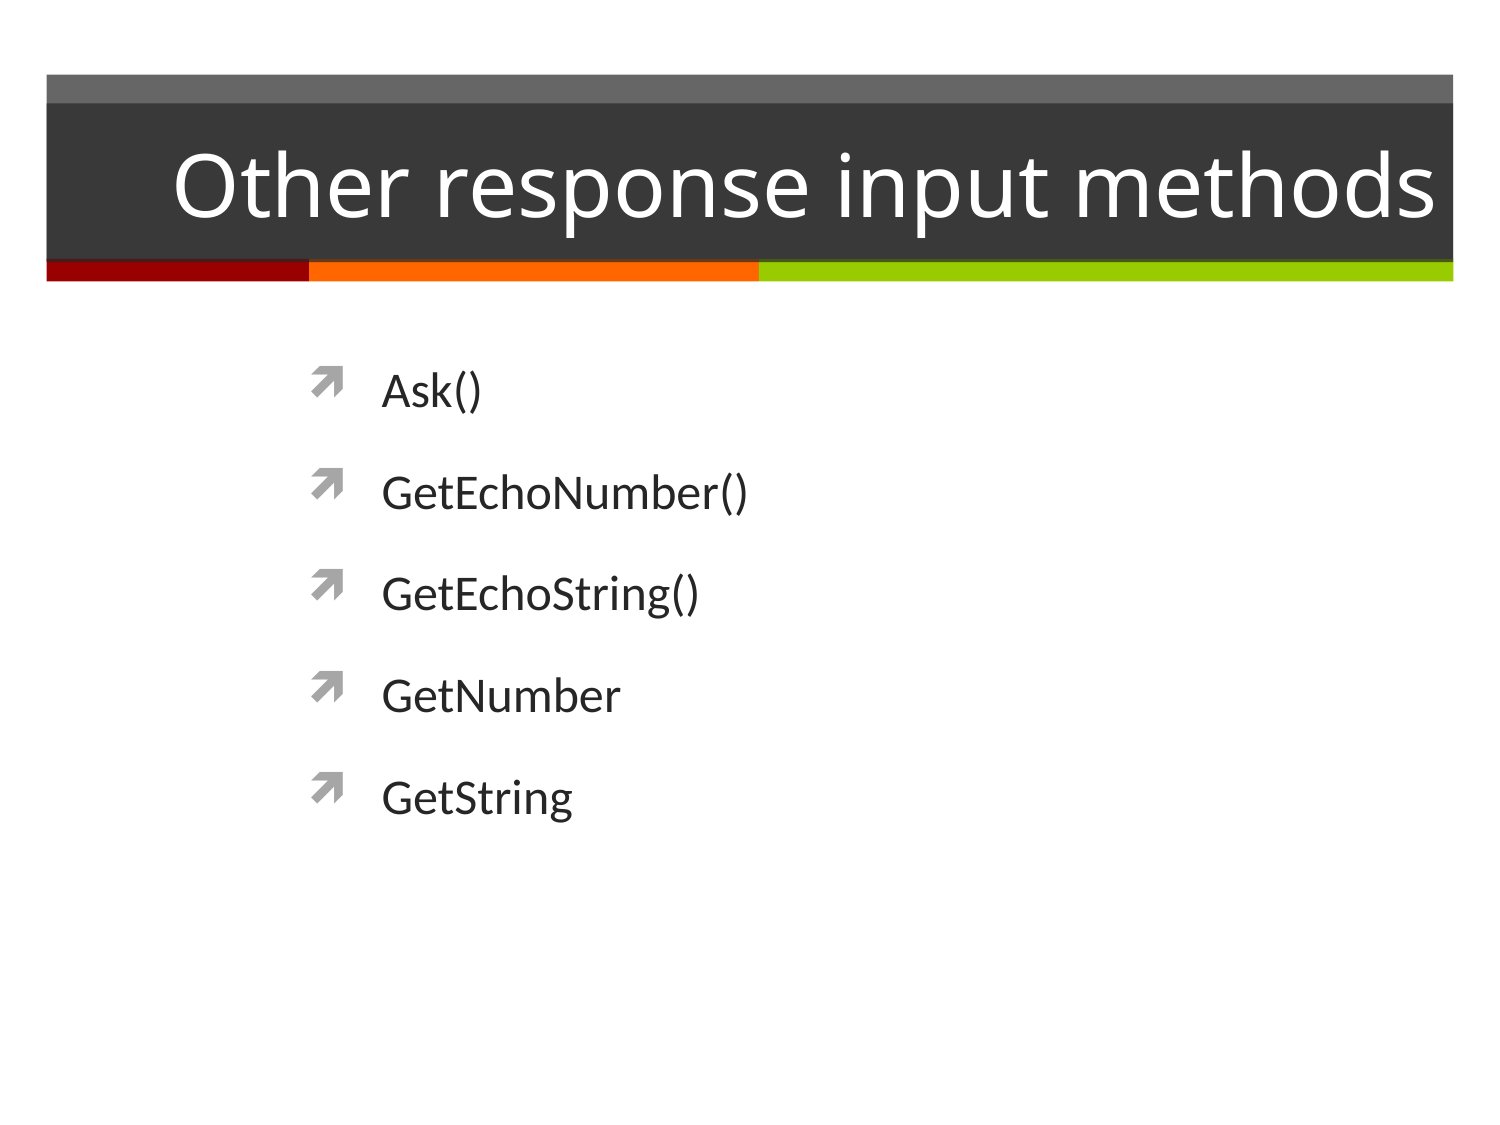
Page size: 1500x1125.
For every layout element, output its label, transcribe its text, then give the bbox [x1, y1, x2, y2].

title Other response input methods [46, 103, 1454, 263]
list Ask() GetEchoNumber() GetEchoString() GetNumber GetString [292, 350, 1454, 1005]
